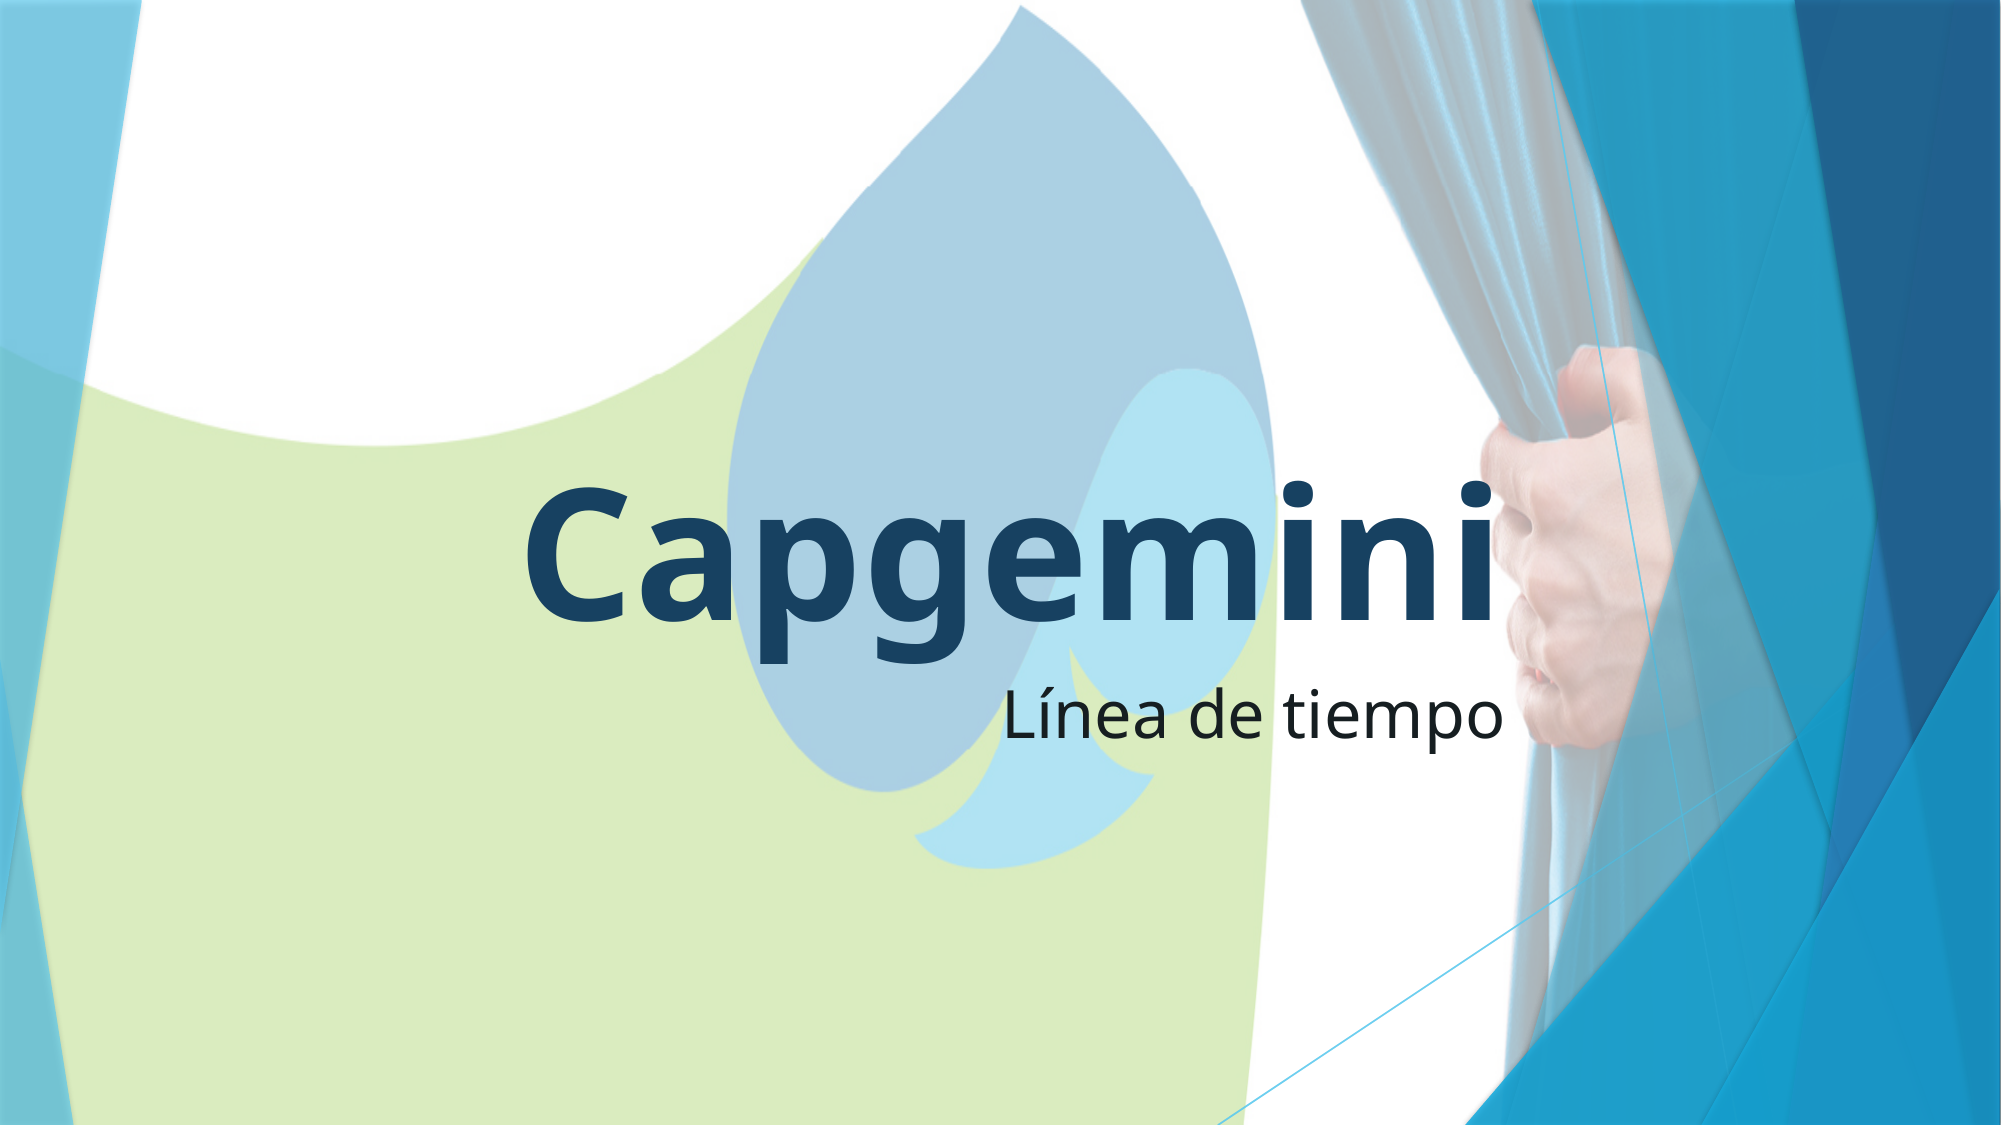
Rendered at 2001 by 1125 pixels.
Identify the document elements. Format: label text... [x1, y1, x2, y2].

title Capgemini [247, 394, 1522, 664]
subtitle Línea de tiempo [247, 664, 1522, 845]
